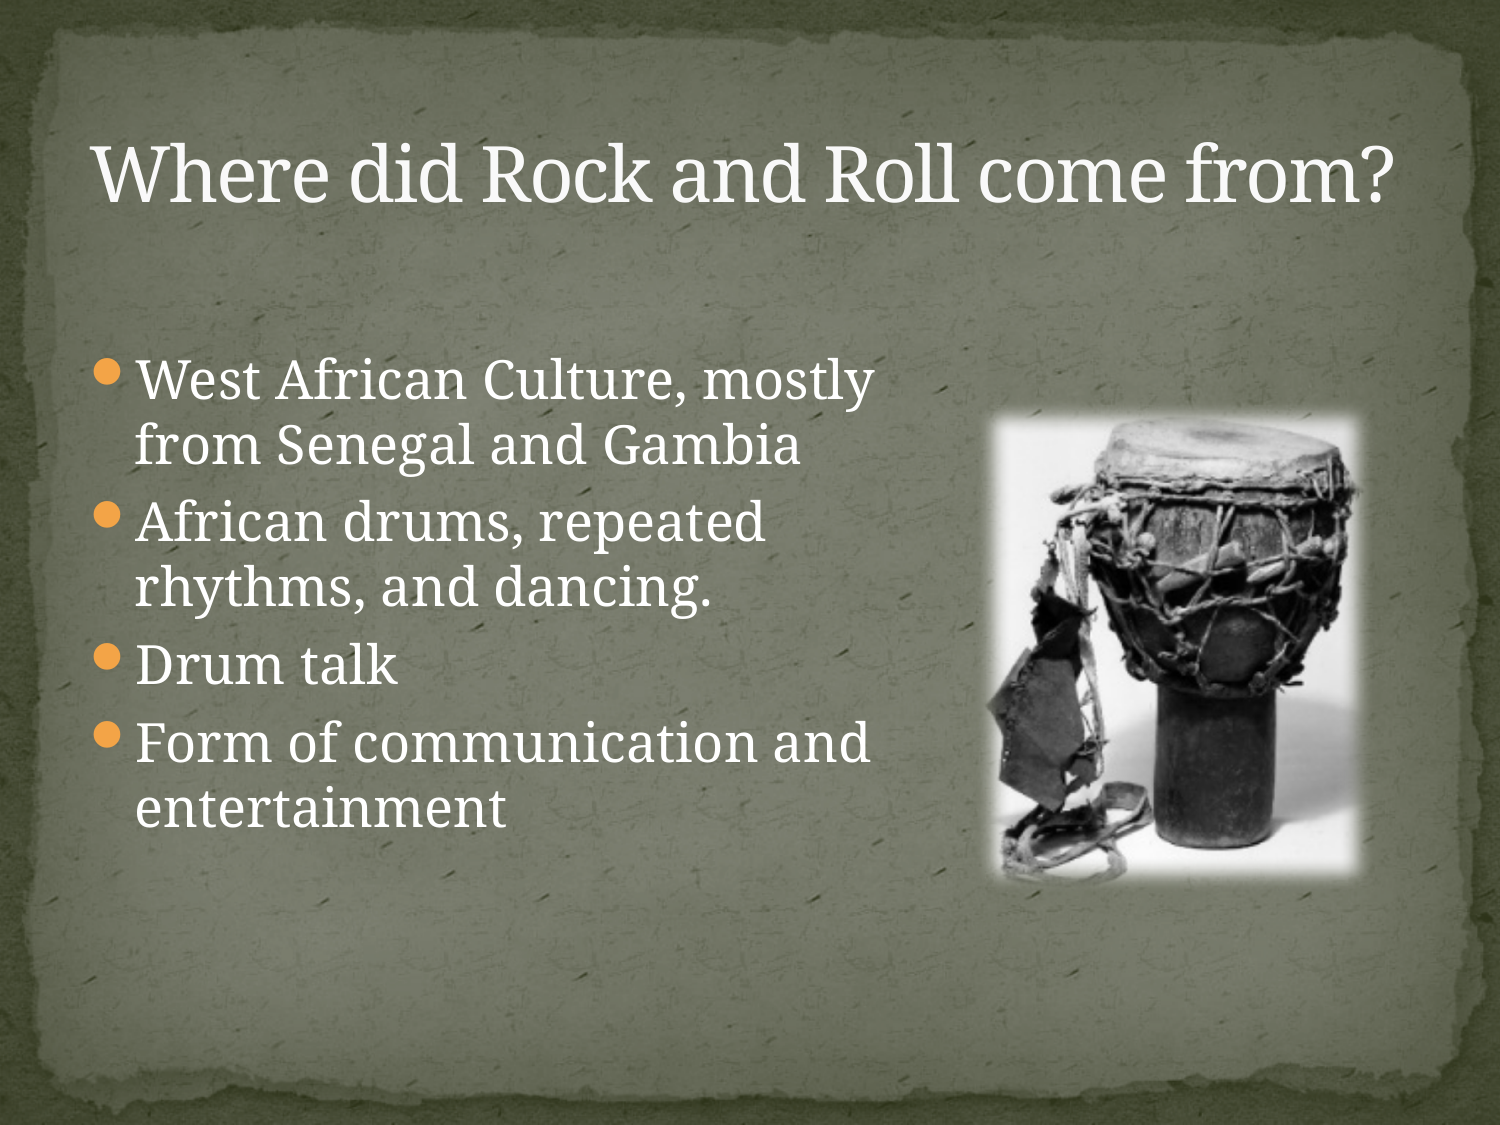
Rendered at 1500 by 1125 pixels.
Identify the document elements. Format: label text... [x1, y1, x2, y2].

title Where did Rock and Roll come from? [74, 24, 1425, 225]
picture [976, 401, 1375, 891]
list West African Culture, mostly from Senegal and Gambia African drums, repeated rhythms, and dancing. Drum talk Form of communication and entertainment [75, 337, 900, 950]
